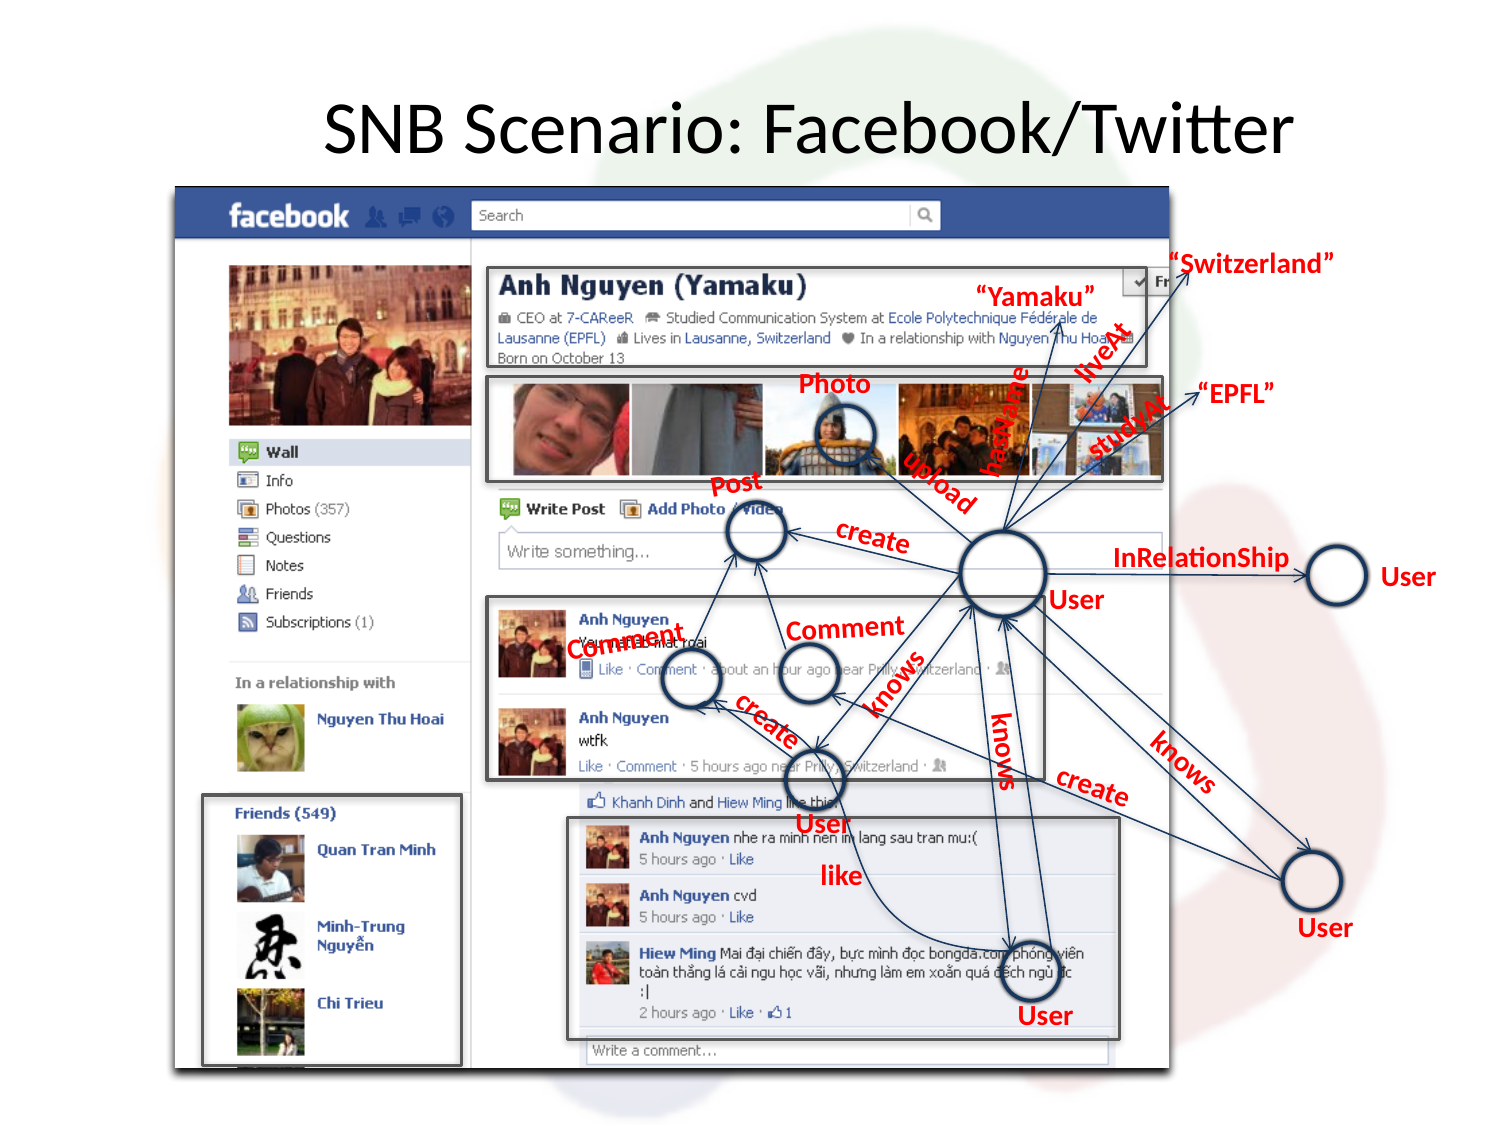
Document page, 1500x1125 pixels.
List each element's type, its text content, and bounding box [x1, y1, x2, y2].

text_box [550, 236, 1483, 1040]
picture [174, 186, 1170, 1069]
title SNB Scenario: Facebook/Twitter [180, 70, 1439, 169]
